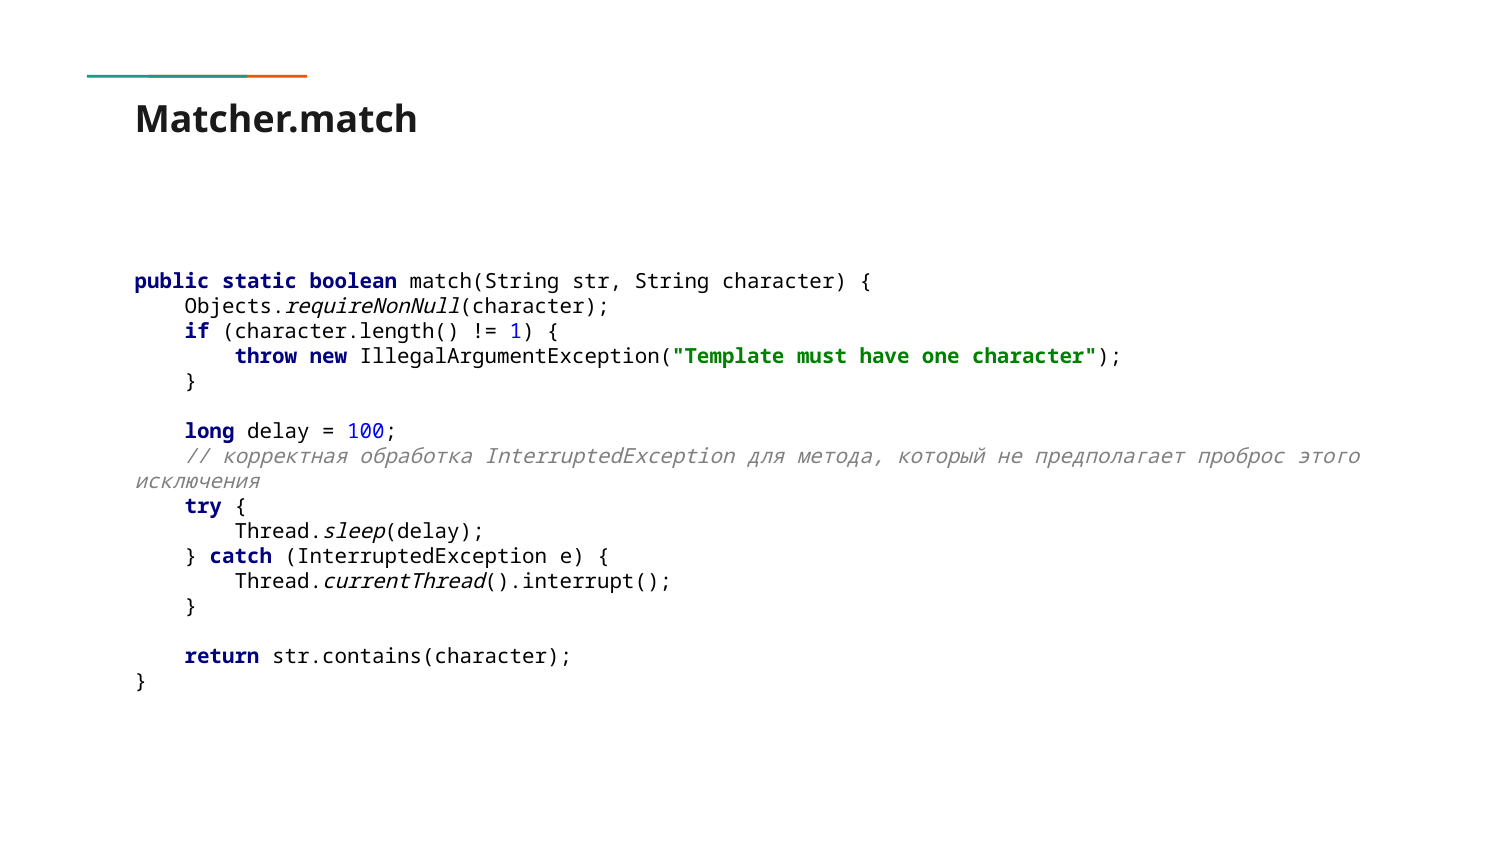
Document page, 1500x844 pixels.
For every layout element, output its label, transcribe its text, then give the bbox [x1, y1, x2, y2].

list public static boolean match(String str, String character) { Objects.requireNonNull(character); if (character.length() != 1) { throw new IllegalArgumentException("Template must have one character"); } long delay = 100; // корректная обработка InterruptedException для метода, который не предполагает проброс этого исключения try { Thread.sleep(delay); } catch (InterruptedException e) { Thread.currentThread().interrupt(); } return str.contains(character); } [119, 235, 1411, 725]
title Matcher.match [119, 80, 1381, 155]
